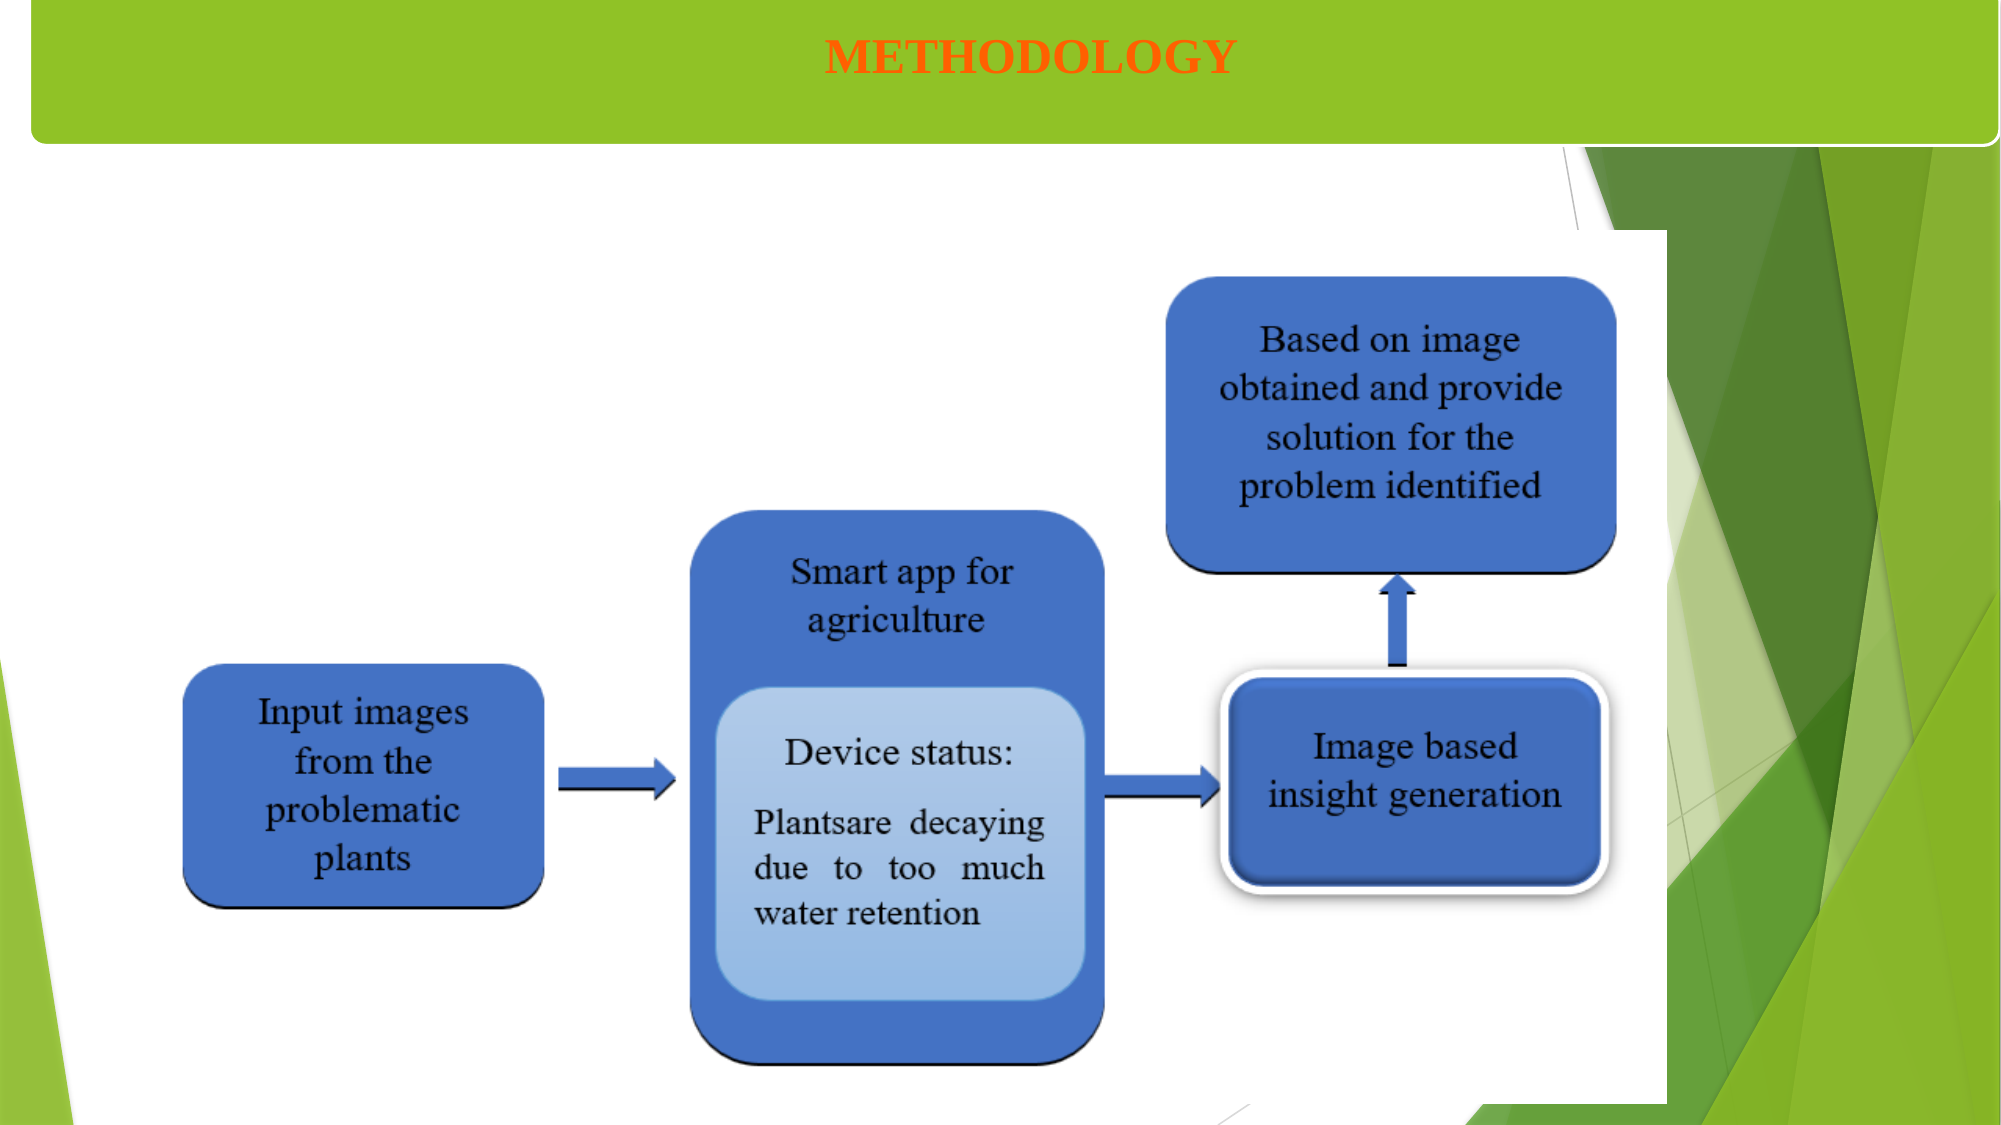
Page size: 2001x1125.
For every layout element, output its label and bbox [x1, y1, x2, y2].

picture [110, 230, 1667, 1104]
text_box [28, 0, 2000, 146]
